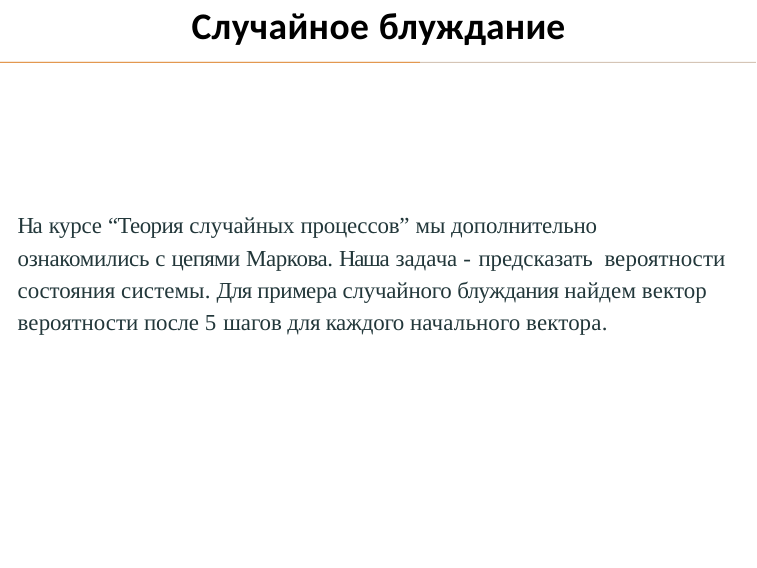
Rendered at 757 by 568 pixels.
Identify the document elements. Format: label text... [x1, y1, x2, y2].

title Случайное блуждание [161, 0, 595, 48]
text_box На курсе “Теория случайных процессов” мы дополнительно ознакомились с цепями Маркова. Наша задача - предсказать вероятности состояния системы. Для примера случайного блуждания найдем вектор вероятности после 5 шагов для каждого начального вектора. [15, 203, 741, 336]
